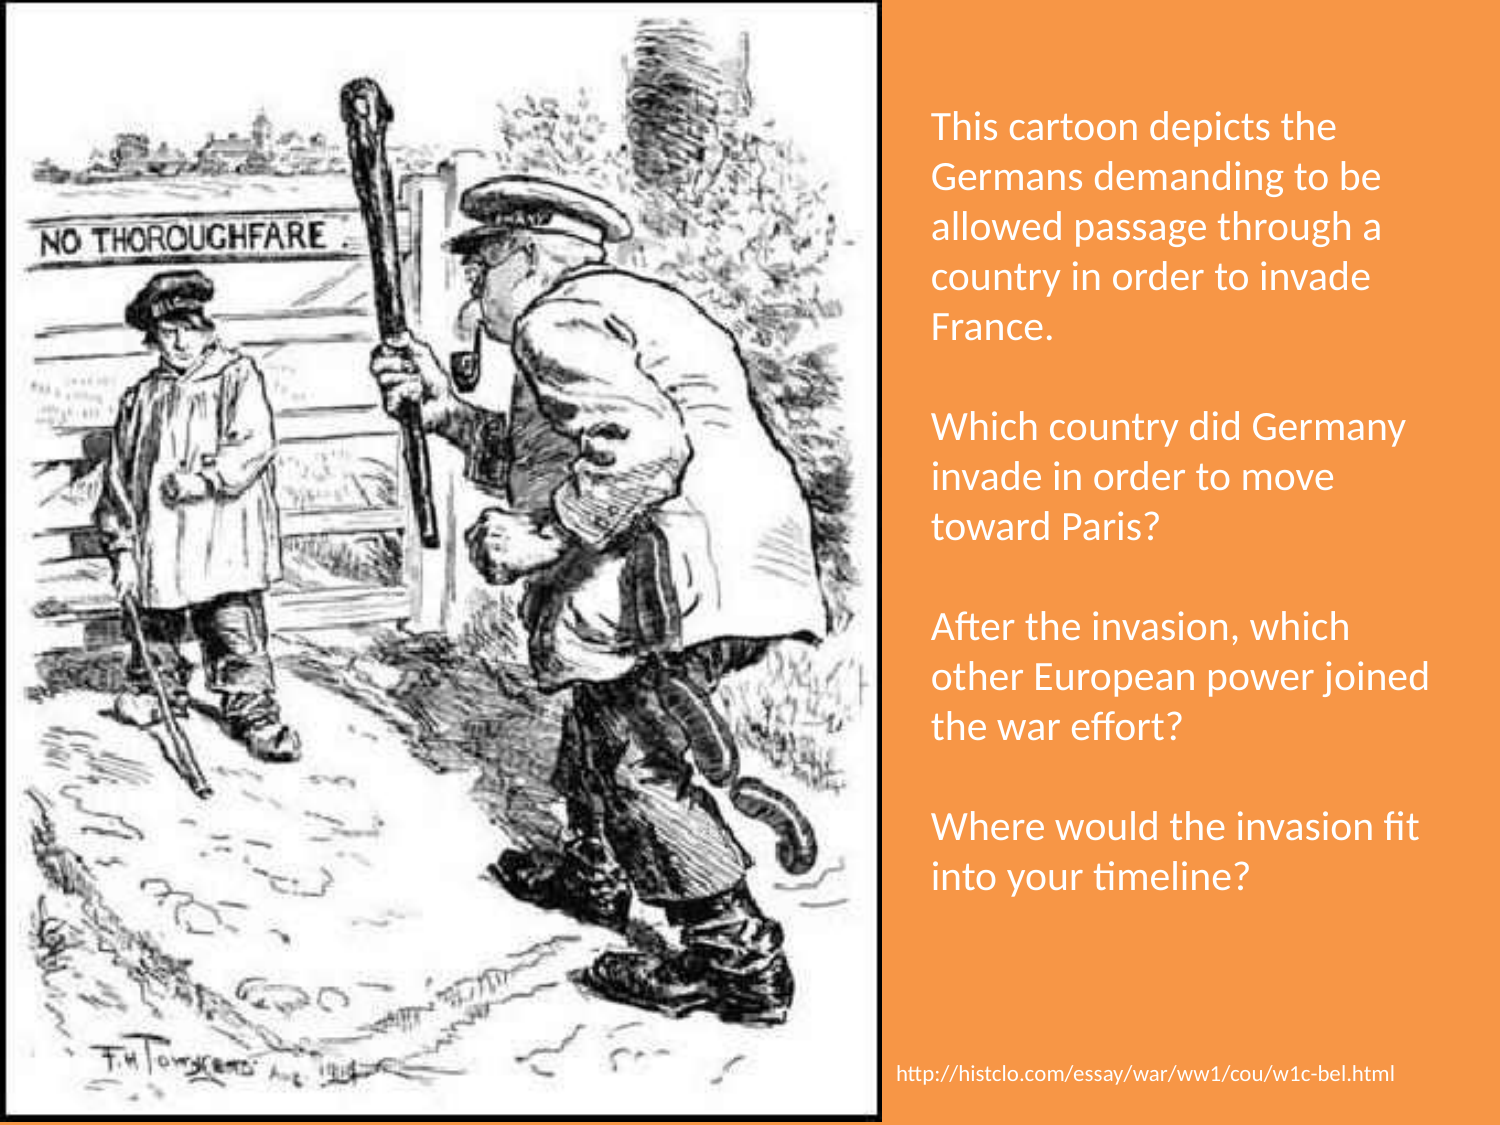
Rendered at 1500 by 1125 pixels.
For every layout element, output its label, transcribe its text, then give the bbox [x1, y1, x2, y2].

picture [0, 0, 882, 1122]
text_box http://histclo.com/essay/war/ww1/cou/w1c-bel.html [885, 1051, 1467, 1094]
text_box This cartoon depicts the Germans demanding to be allowed passage through a country in order to invade France. Which country did Germany invade in order to move toward Paris? After the invasion, which other European power joined the war effort? Where would the invasion fit into your timeline? [916, 91, 1467, 952]
